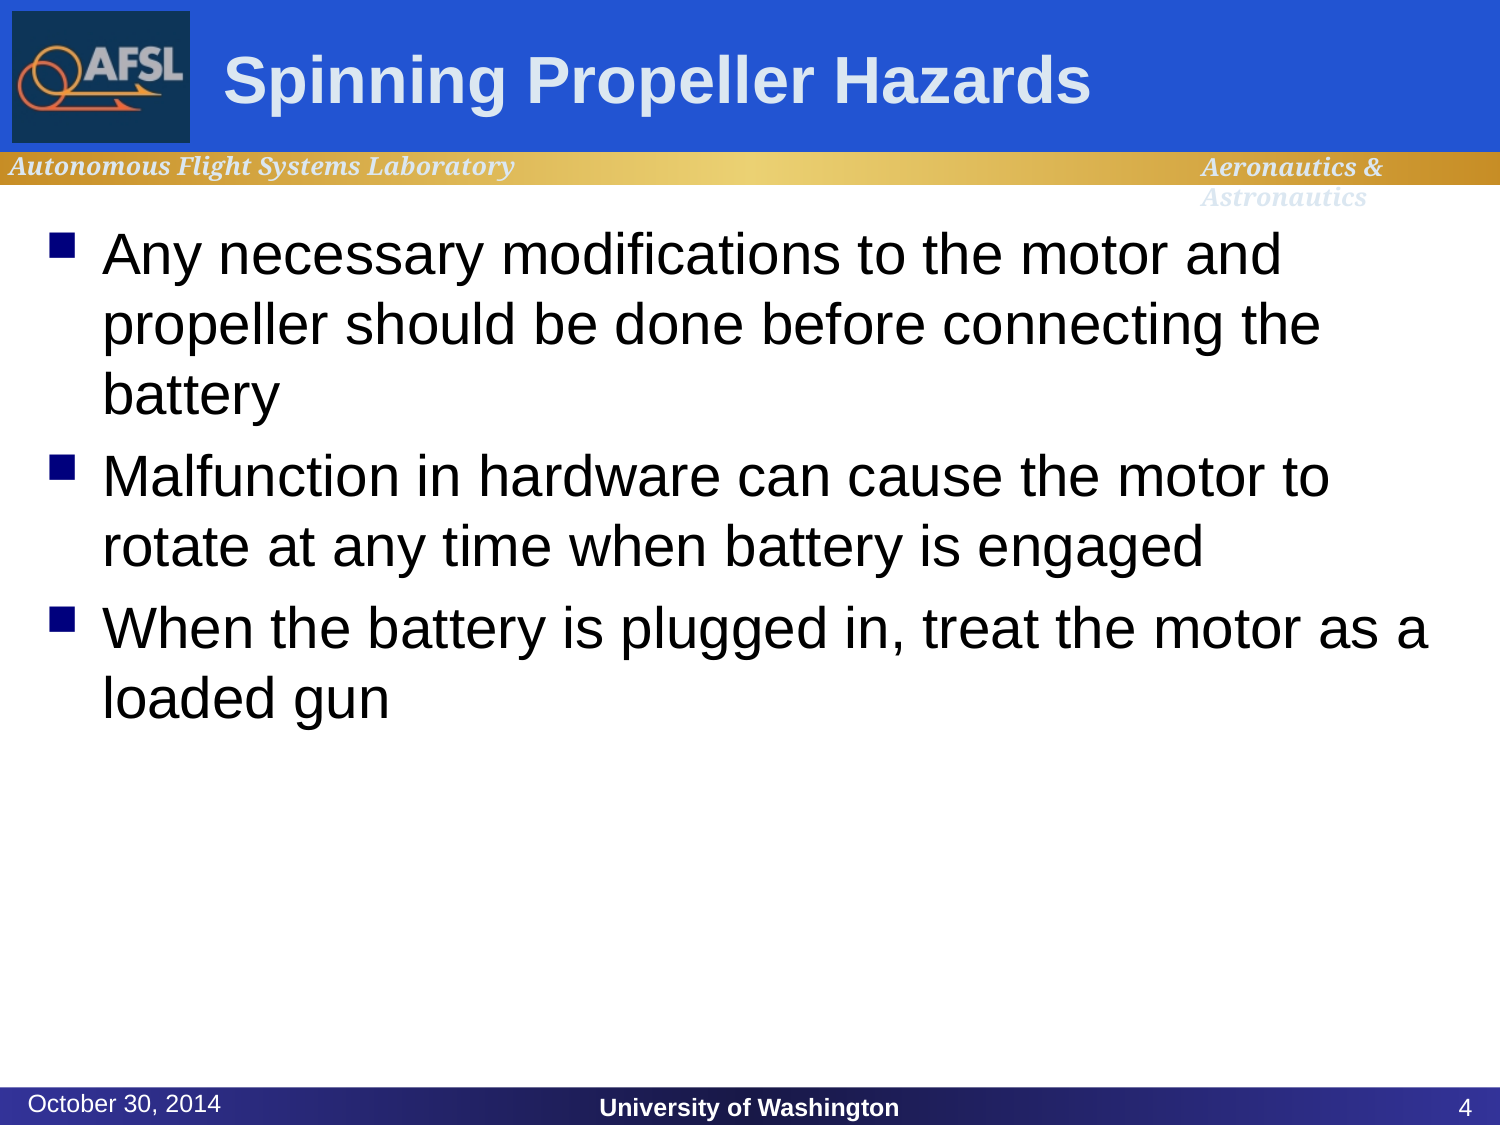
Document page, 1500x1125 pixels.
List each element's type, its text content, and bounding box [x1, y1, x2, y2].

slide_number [12, 1087, 363, 1125]
list Any necessary modifications to the motor and propeller should be done before connecting the battery Malfunction in hardware can cause the motor to rotate at any time when battery is engaged When the battery is plugged in, treat the motor as a loaded gun [30, 208, 1468, 1044]
footer University of Washington [399, 1087, 1101, 1125]
picture [12, 11, 190, 143]
title Spinning Propeller Hazards [208, 14, 1468, 140]
slide_number 4 [1137, 1087, 1488, 1125]
